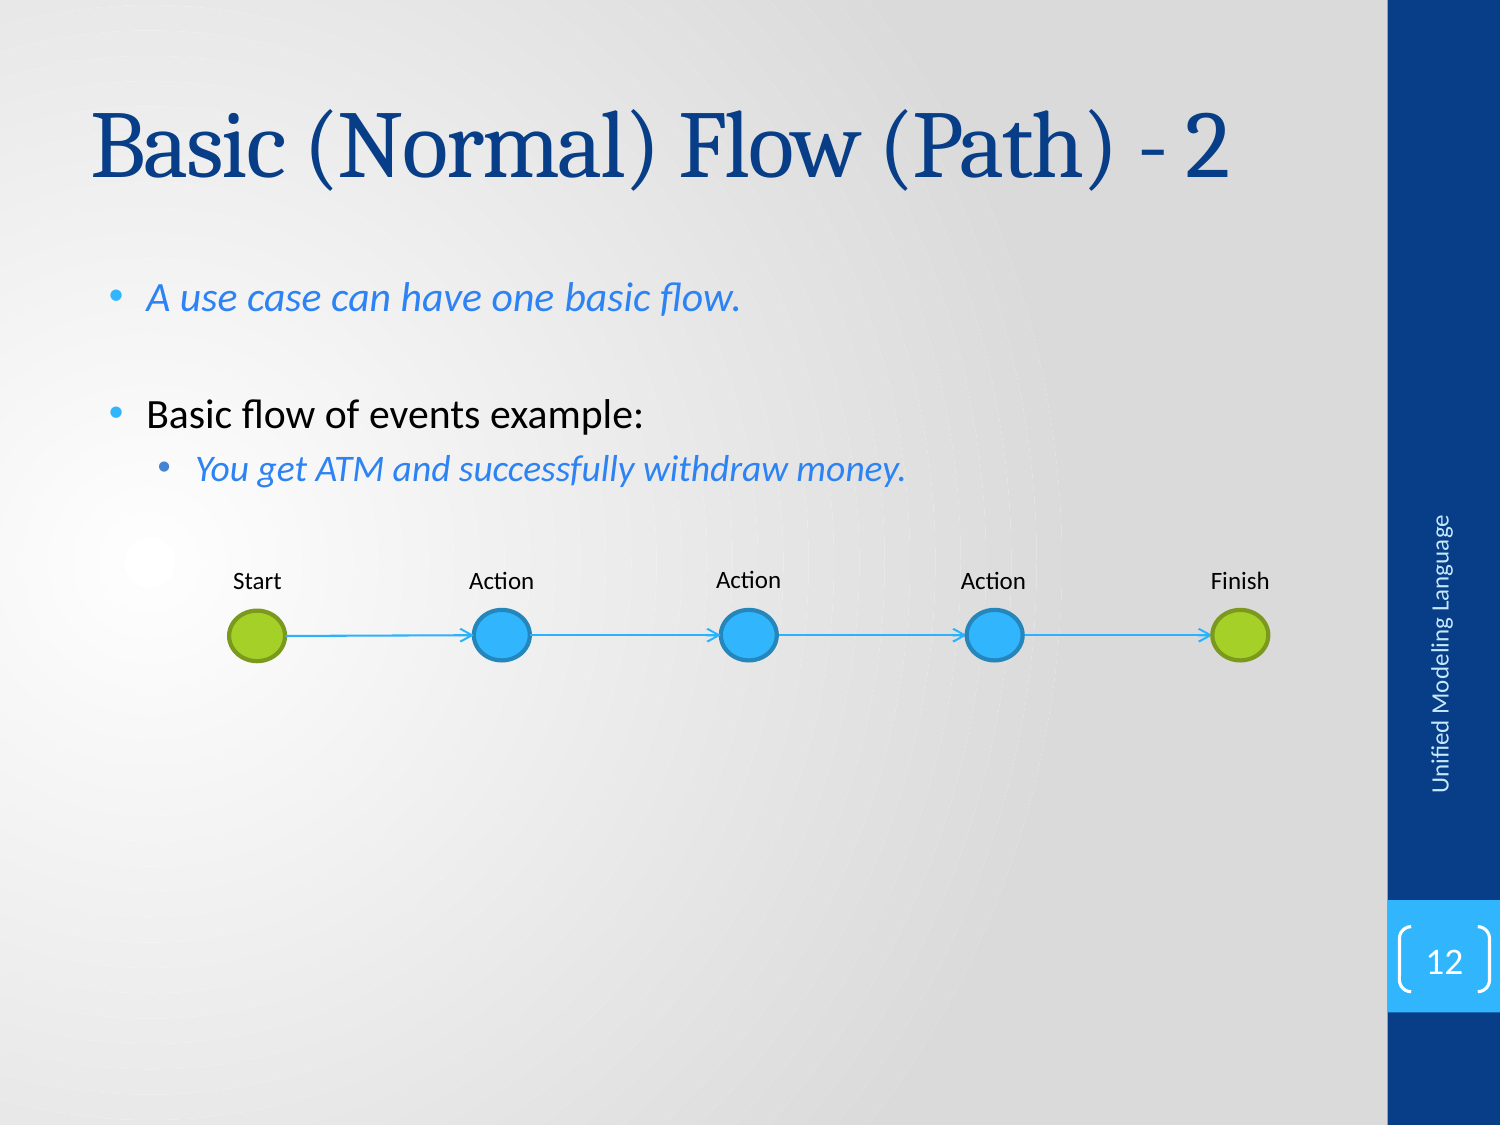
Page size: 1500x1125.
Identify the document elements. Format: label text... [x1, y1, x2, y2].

footer Unified Modeling Language [1408, 500, 1469, 889]
list A use case can have one basic flow. Basic flow of events example: You get ATM and successfully withdraw money. [75, 262, 1325, 1050]
slide_number 12 [1397, 925, 1492, 994]
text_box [214, 555, 1286, 662]
title Basic (Normal) Flow (Path) - 2 [75, 45, 1325, 233]
